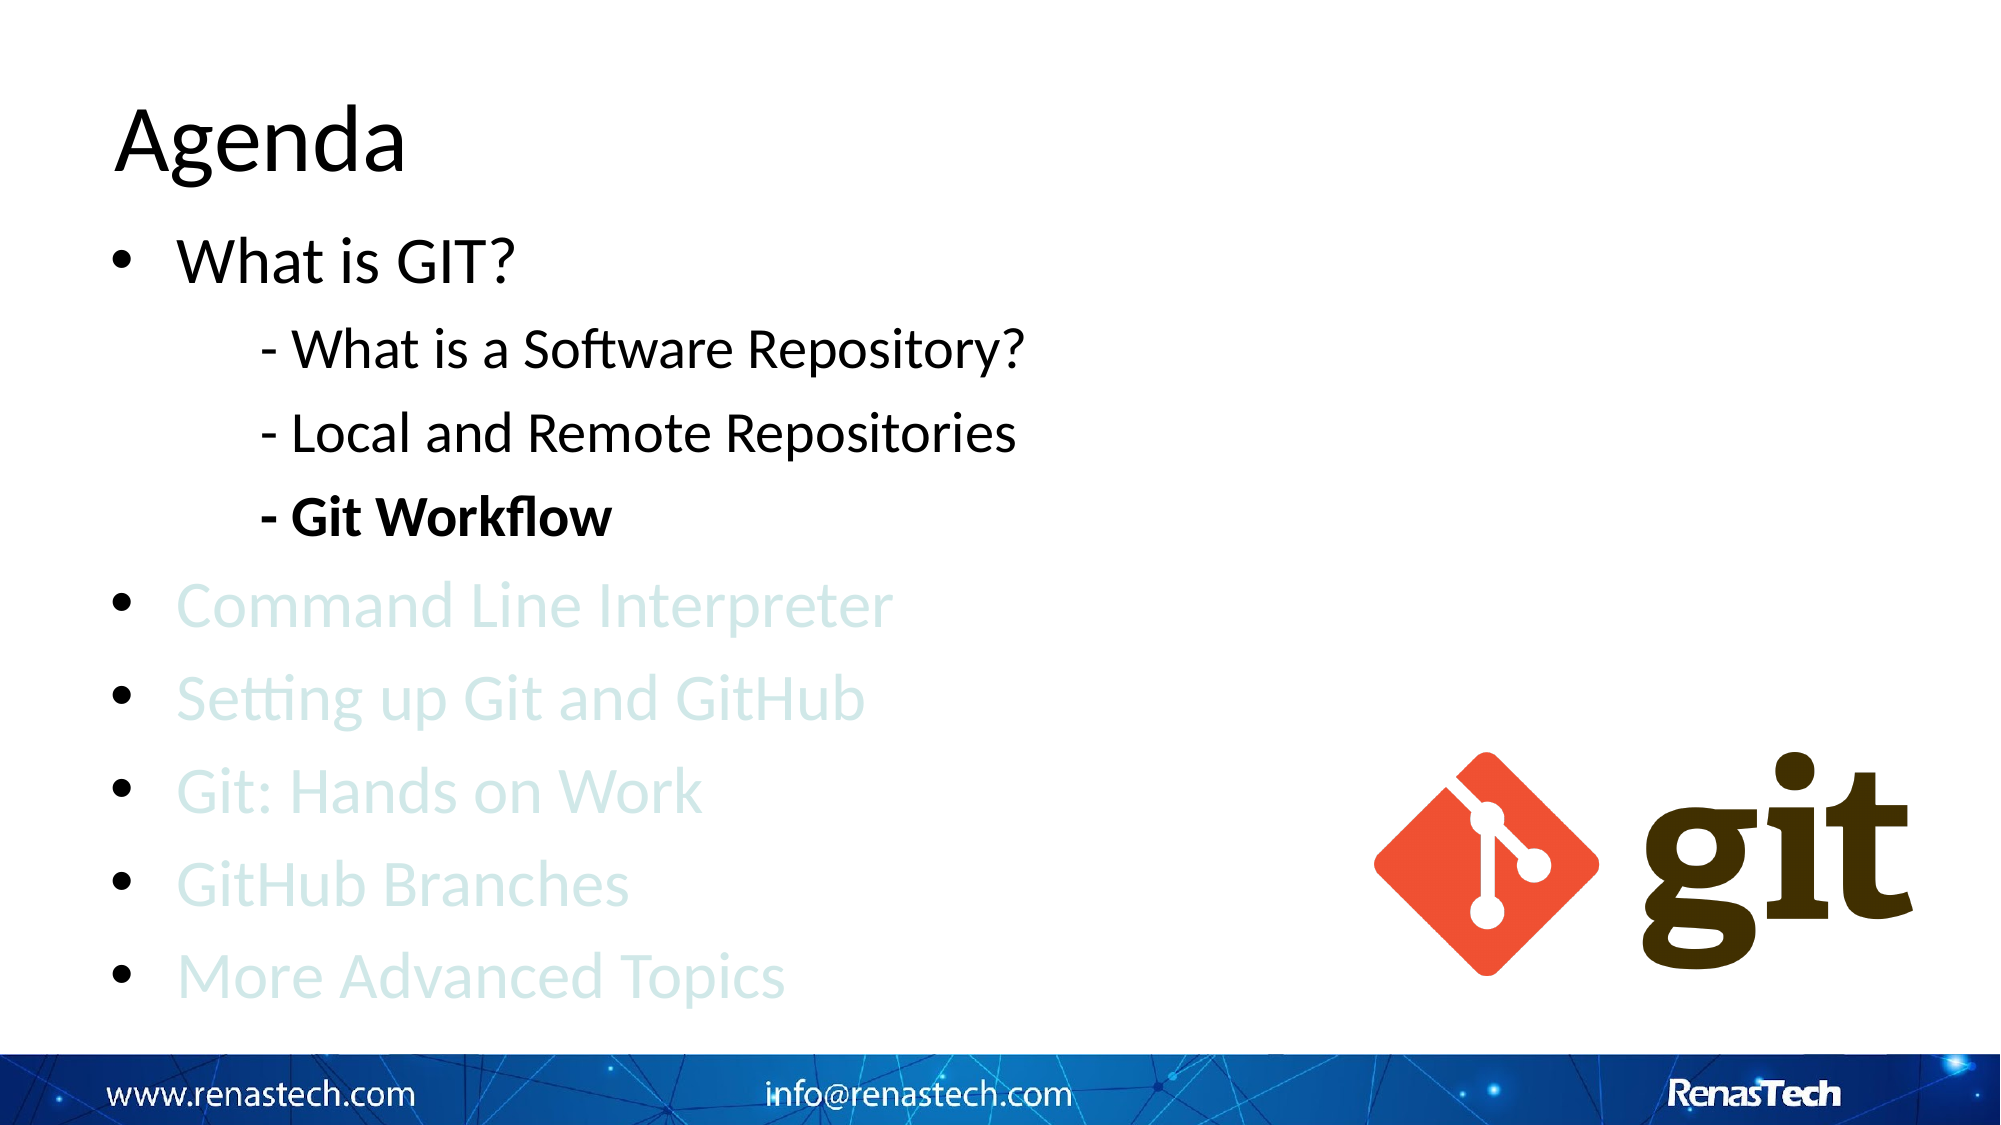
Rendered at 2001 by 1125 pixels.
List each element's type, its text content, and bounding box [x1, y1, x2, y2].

text_box What is GIT? - What is a Software Repository? - Local and Remote Repositories - Git Workflow Command Line Interpreter Setting up Git and GitHub Git: Hands on Work GitHub Branches More Advanced Topics [86, 218, 1863, 1054]
picture [1374, 752, 1914, 976]
picture [0, 1054, 2000, 1125]
text_box Agenda [99, 59, 1875, 222]
